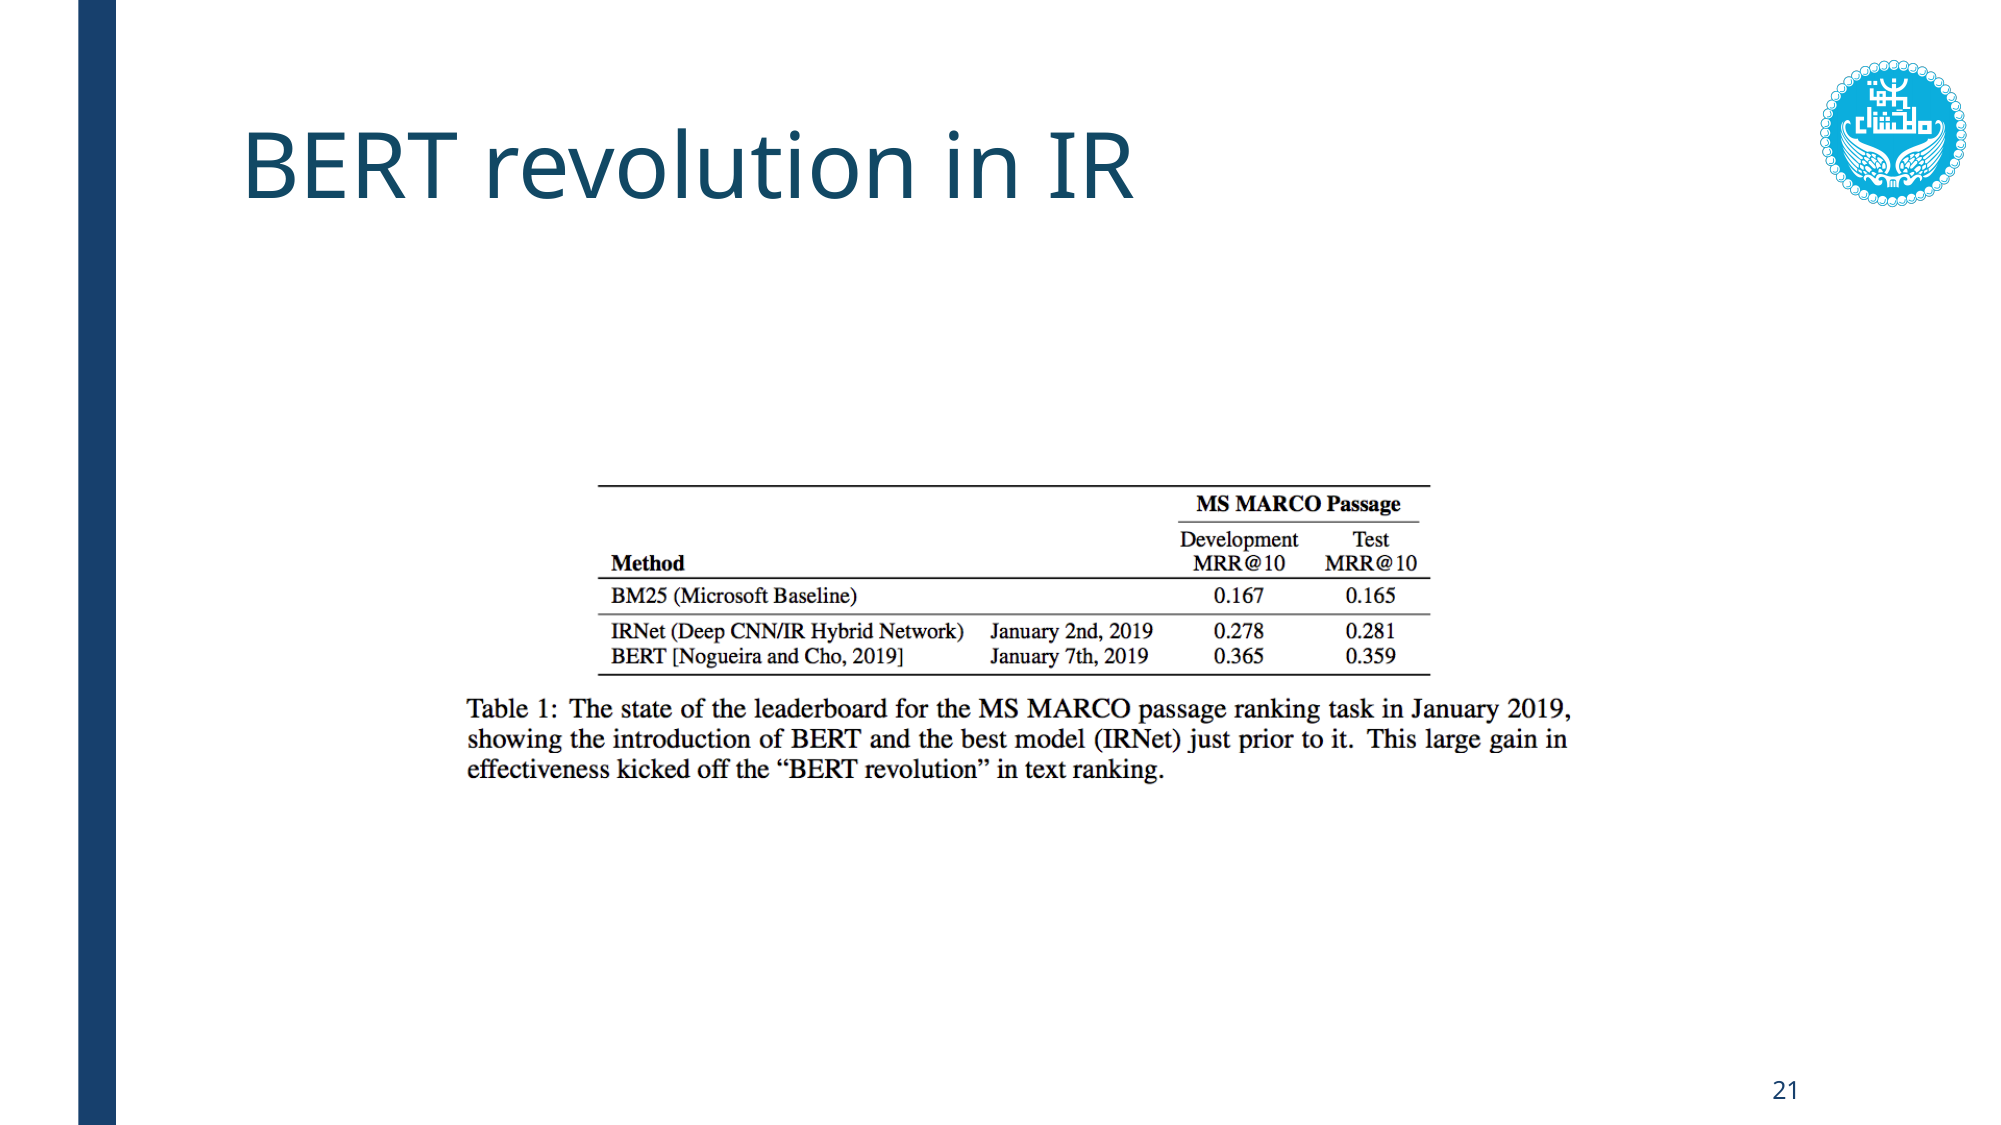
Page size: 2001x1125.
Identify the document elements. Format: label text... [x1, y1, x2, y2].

title BERT revolution in IR [225, 112, 1800, 357]
picture [1819, 58, 1968, 208]
slide_number 21 [1553, 1058, 1816, 1125]
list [431, 457, 1594, 802]
